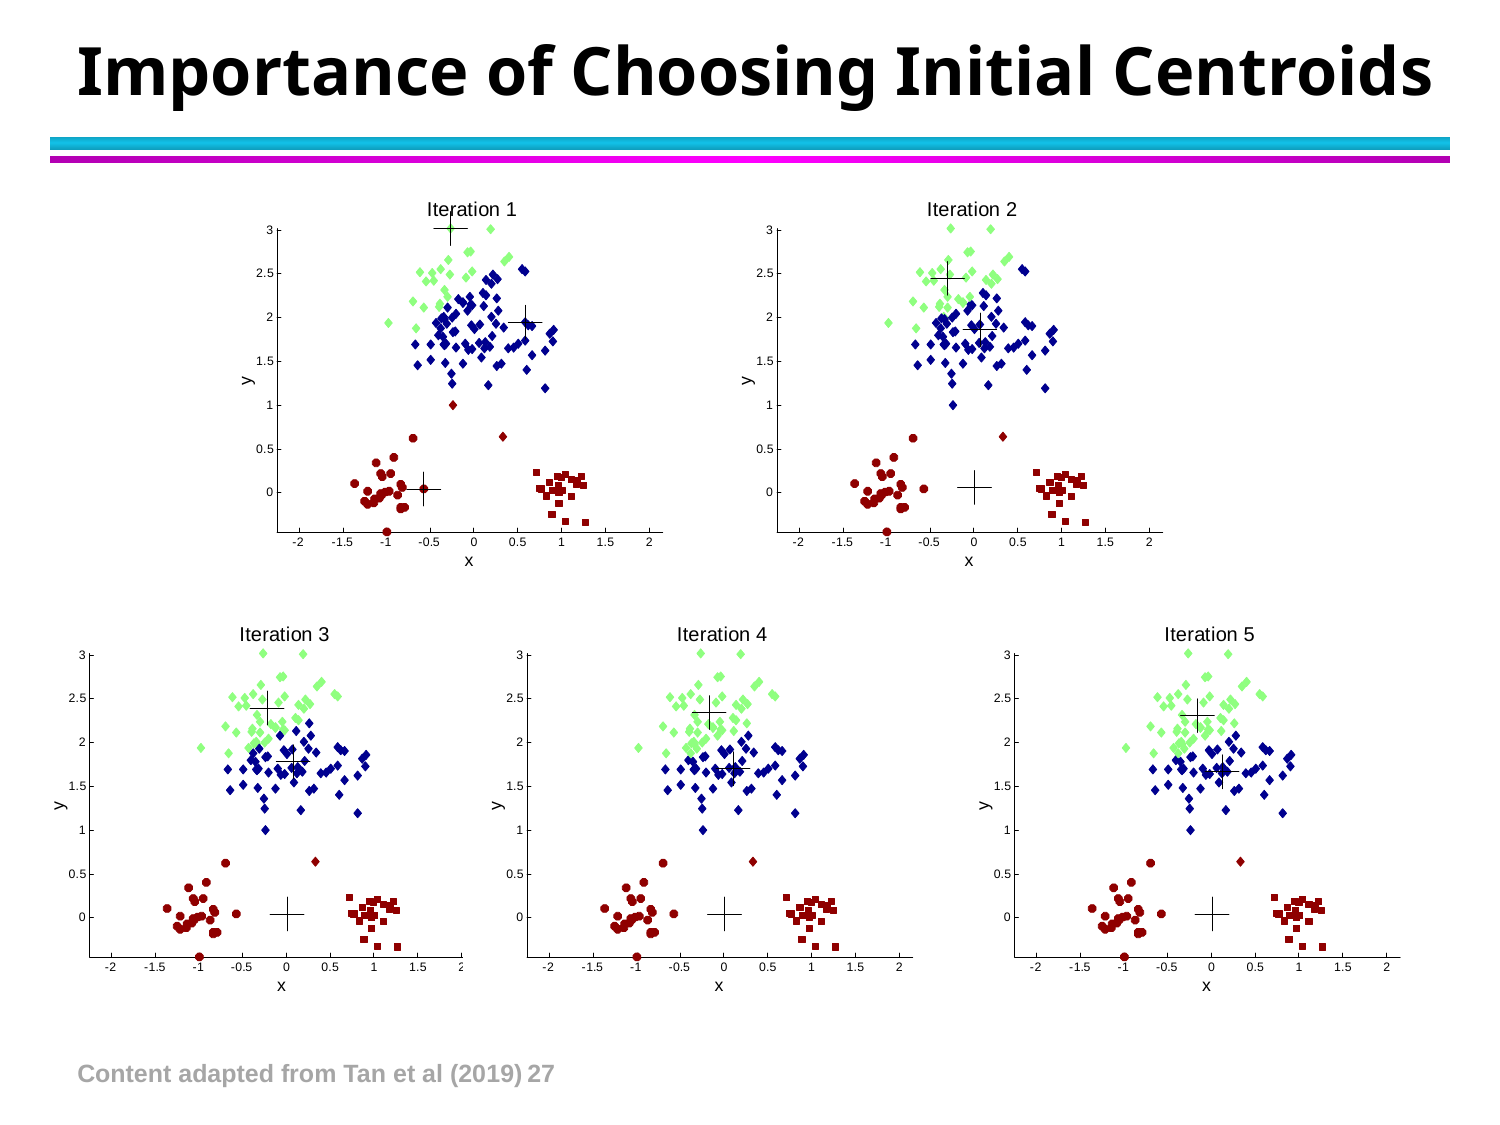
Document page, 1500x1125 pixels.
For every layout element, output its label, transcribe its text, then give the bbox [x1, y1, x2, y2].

picture [24, 624, 1450, 1000]
title Importance of Choosing Initial Centroids [62, 24, 1500, 116]
picture [212, 199, 1212, 575]
